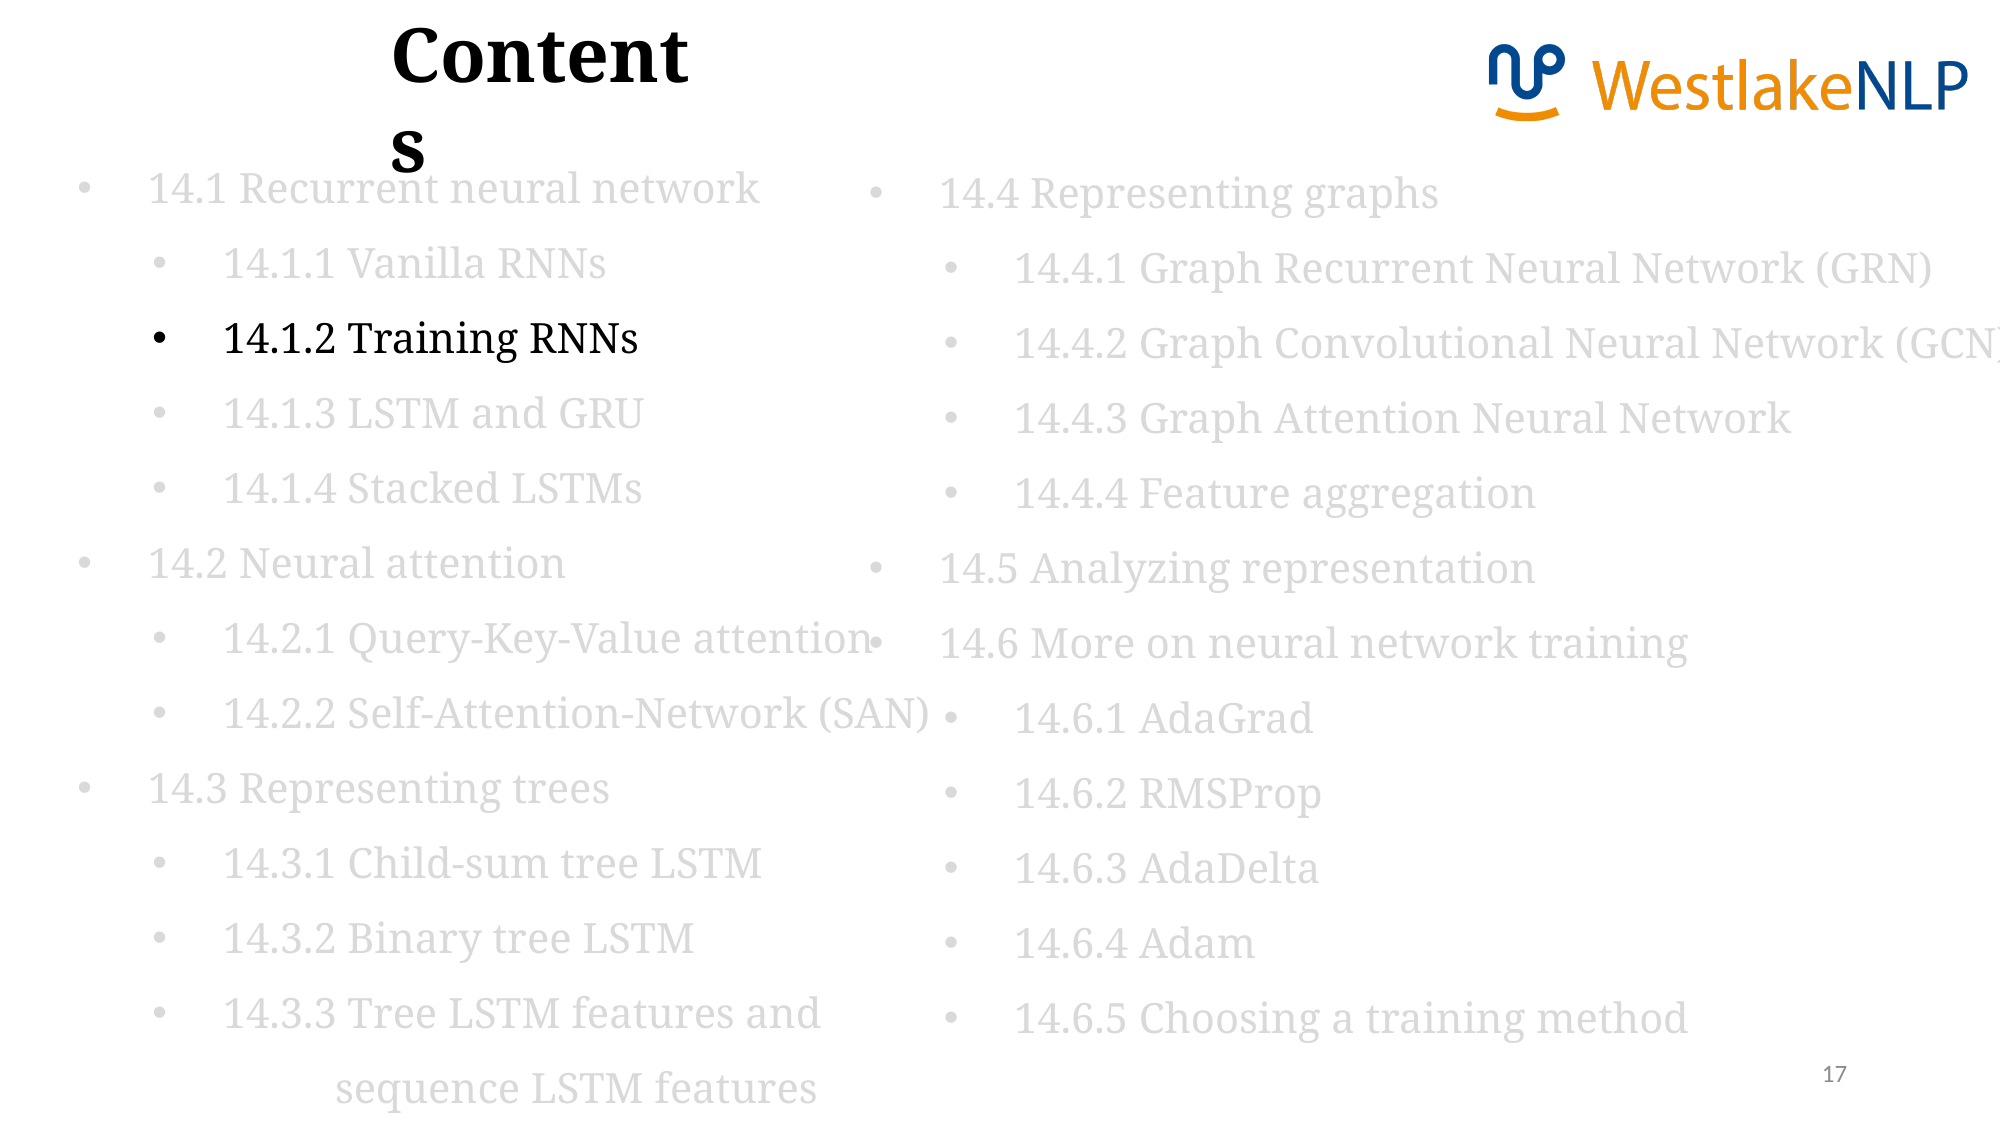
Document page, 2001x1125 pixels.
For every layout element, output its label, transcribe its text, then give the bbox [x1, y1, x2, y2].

slide_number 17 [1412, 1049, 1863, 1103]
text_box 14.4 Representing graphs 14.4.1 Graph Recurrent Neural Network (GRN) 14.4.2 Graph Convolutional Neural Network (GCN) 14.4.3 Graph Attention Neural Network 14.4.4 Feature aggregation 14.5 Analyzing representation 14.6 More on neural network training 14.6.1 AdaGrad 14.6.2 RMSProp 14.6.3 AdaDelta 14.6.4 Adam 14.6.5 Choosing a training method [853, 134, 2000, 1049]
text_box Contents [375, 0, 740, 129]
picture [1459, 0, 2000, 134]
text_box 14.1 Recurrent neural network 14.1.1 Vanilla RNNs 14.1.2 Training RNNs 14.1.3 LSTM and GRU 14.1.4 Stacked LSTMs 14.2 Neural attention 14.2.1 Query-Key-Value attention 14.2.2 Self-Attention-Network (SAN) 14.3 Representing trees 14.3.1 Child-sum tree LSTM 14.3.2 Binary tree LSTM 14.3.3 Tree LSTM features and sequence LSTM features [62, 129, 946, 1120]
